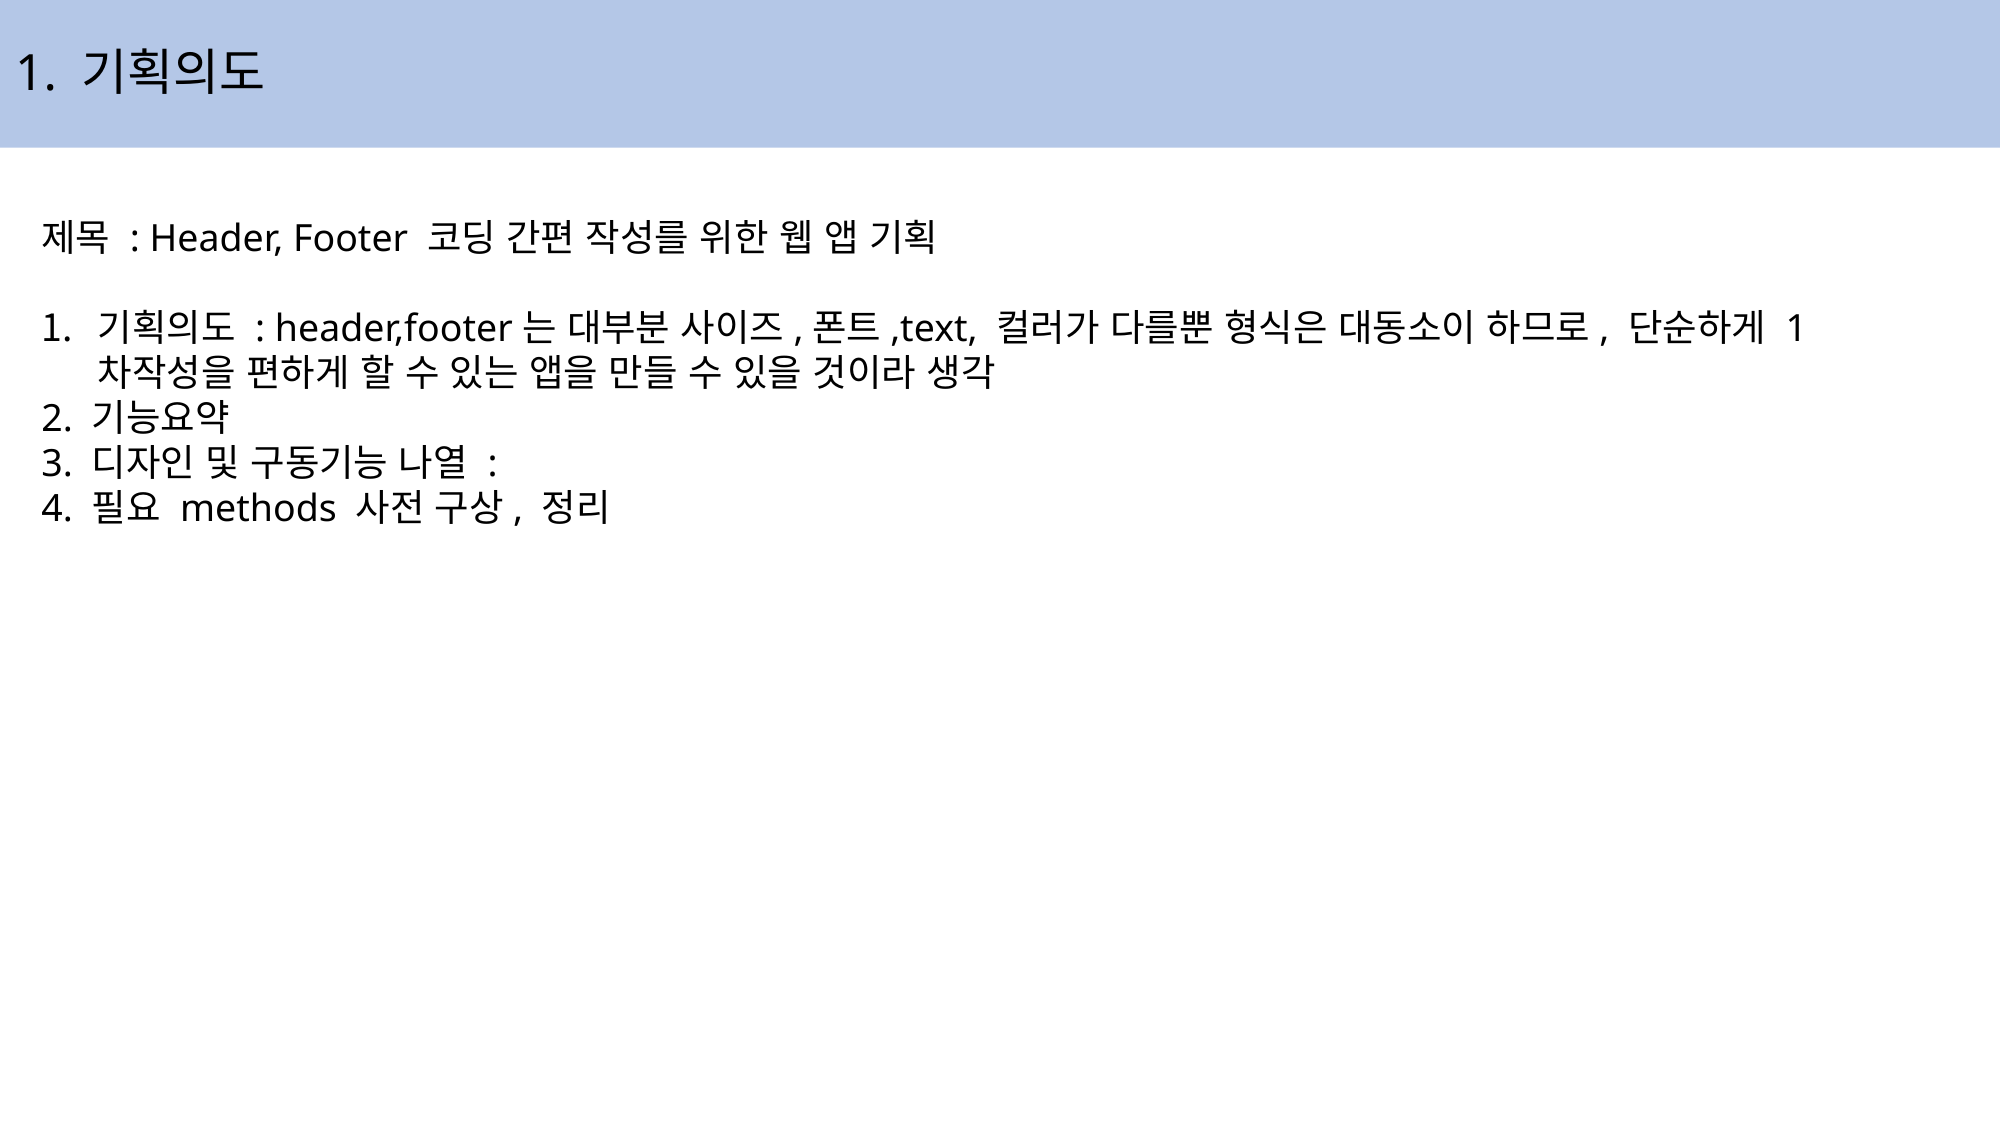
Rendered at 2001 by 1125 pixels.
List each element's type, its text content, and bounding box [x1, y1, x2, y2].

text_box 제목 : Header, Footer 코딩 간편 작성를 위한 웹 앱 기획 기획의도 : header,footer는 대부분 사이즈,폰트,text, 컬러가 다를뿐 형식은 대동소이 하므로, 단순하게 1차작성을 편하게 할 수 있는 앱을 만들 수 있을 것이라 생각 2. 기능요약 3. 디자인 및 구동기능 나열 : 4. 필요 methods 사전 구상, 정리 [26, 206, 1967, 672]
title 1. 기획의도 [0, 0, 2000, 148]
